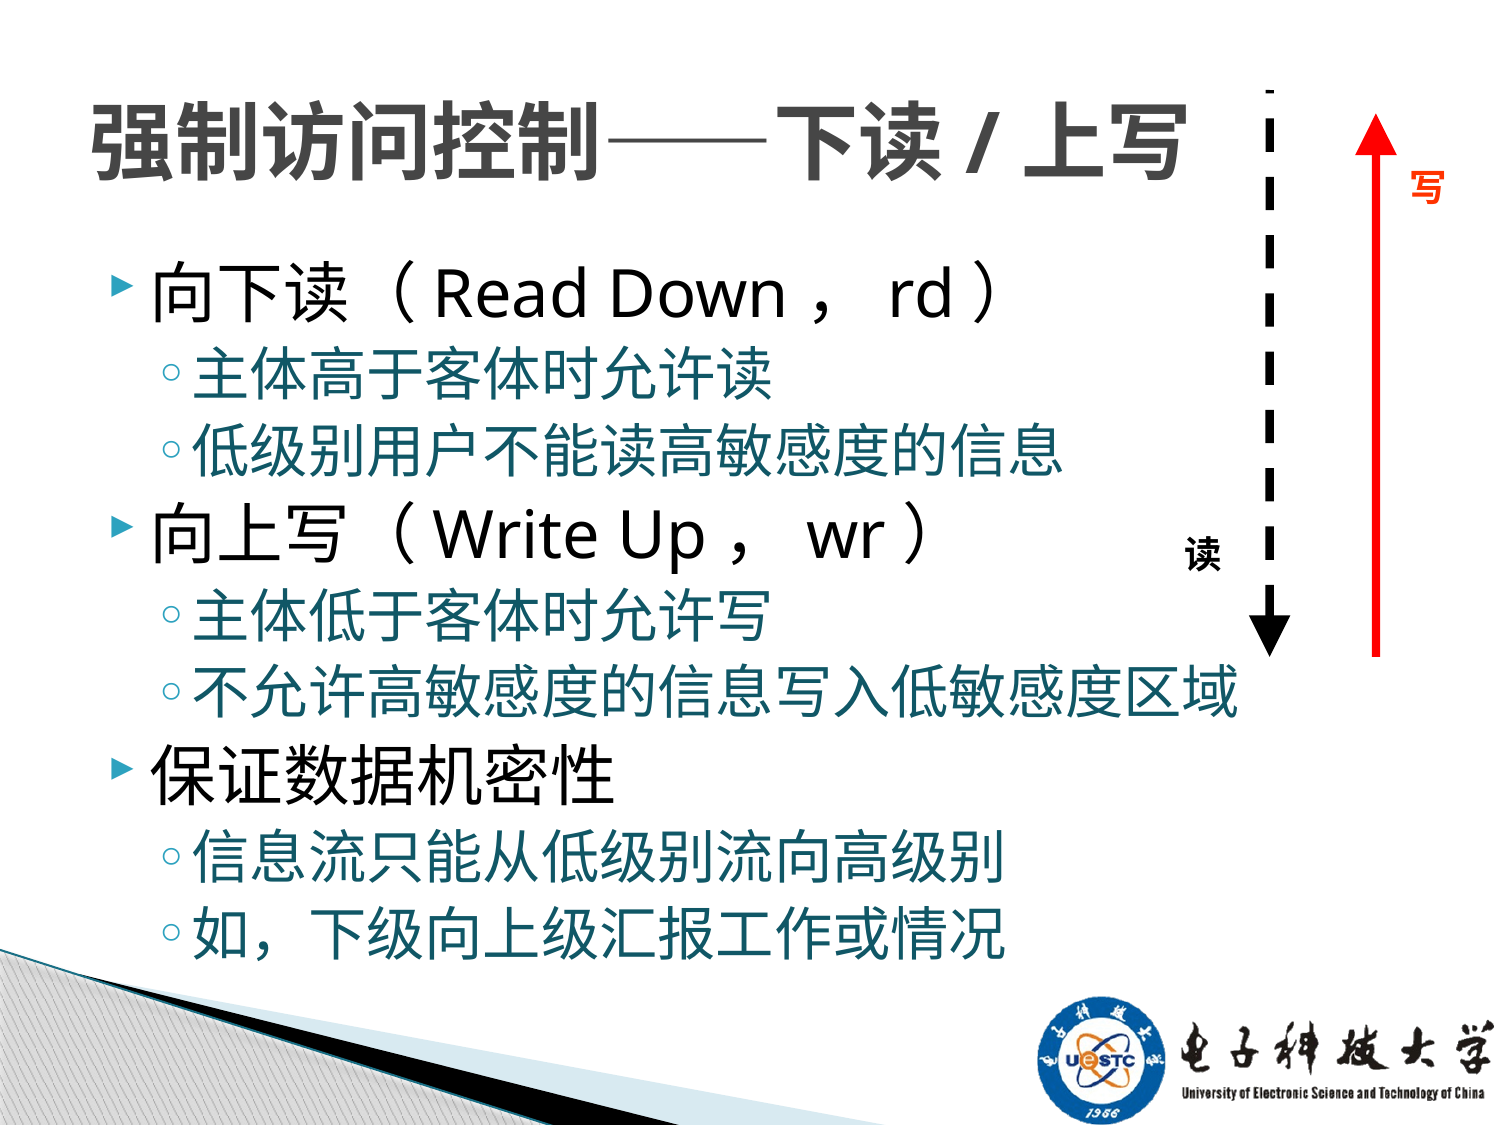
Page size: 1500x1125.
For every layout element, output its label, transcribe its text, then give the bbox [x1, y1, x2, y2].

picture [1037, 995, 1495, 1125]
title 强制访问控制——下读/上写 [75, 45, 1425, 233]
list 向下读（Read Down，rd） 主体高于客体时允许读 低级别用户不能读高敏感度的信息 向上写（Write Up，wr） 主体低于客体时允许写 不允许高敏感度的信息写入低敏感度区域 保证数据机密性 信息流只能从低级别流向高级别 如，下级向上级汇报工作或情况 [75, 243, 1425, 986]
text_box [1163, 89, 1469, 658]
